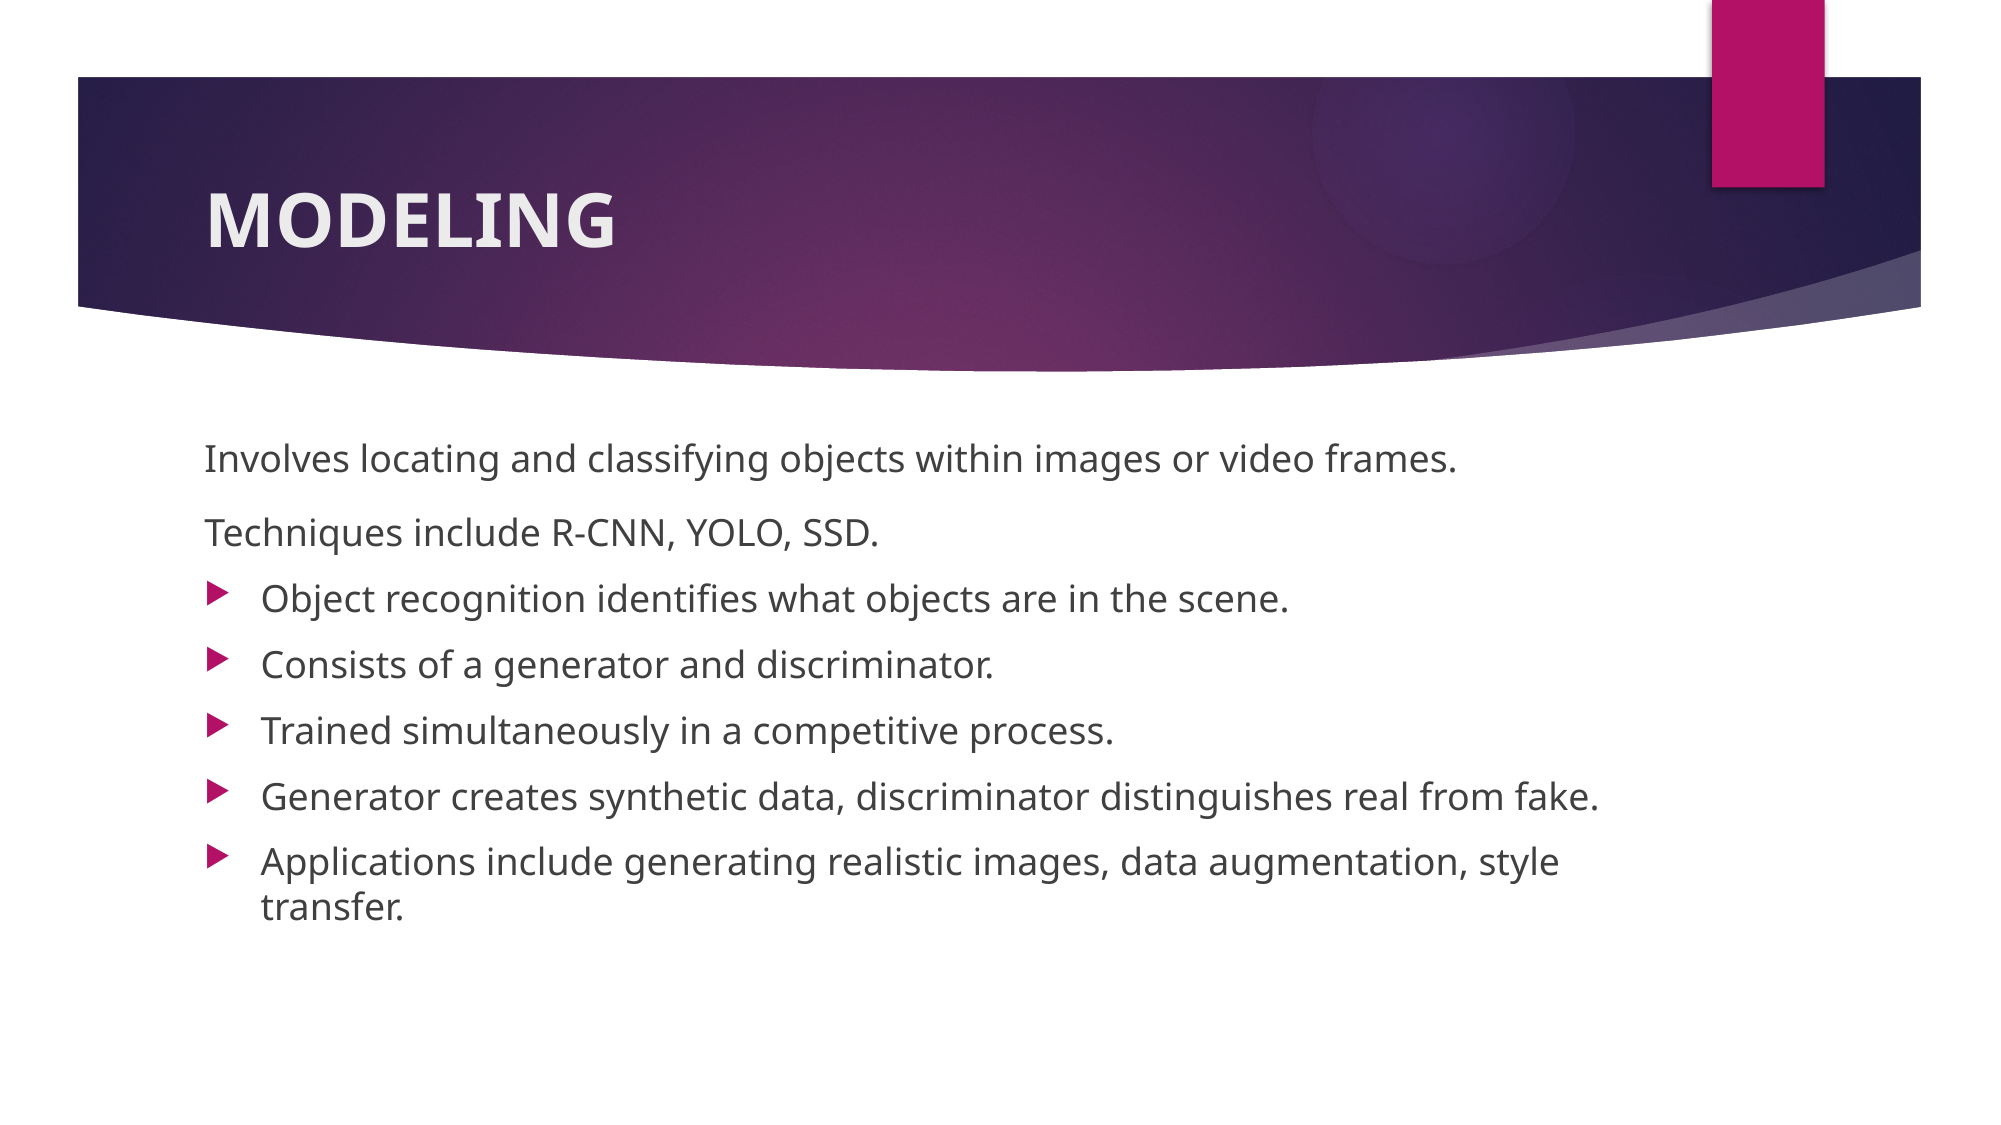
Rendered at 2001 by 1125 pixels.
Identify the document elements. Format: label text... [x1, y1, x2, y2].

title MODELING [189, 159, 1627, 276]
list Involves locating and classifying objects within images or video frames. Techniques include R-CNN, YOLO, SSD. Object recognition identifies what objects are in the scene. Consists of a generator and discriminator. Trained simultaneously in a competitive process. Generator creates synthetic data, discriminator distinguishes real from fake. Applications include generating realistic images, data augmentation, style transfer. [189, 427, 1638, 988]
